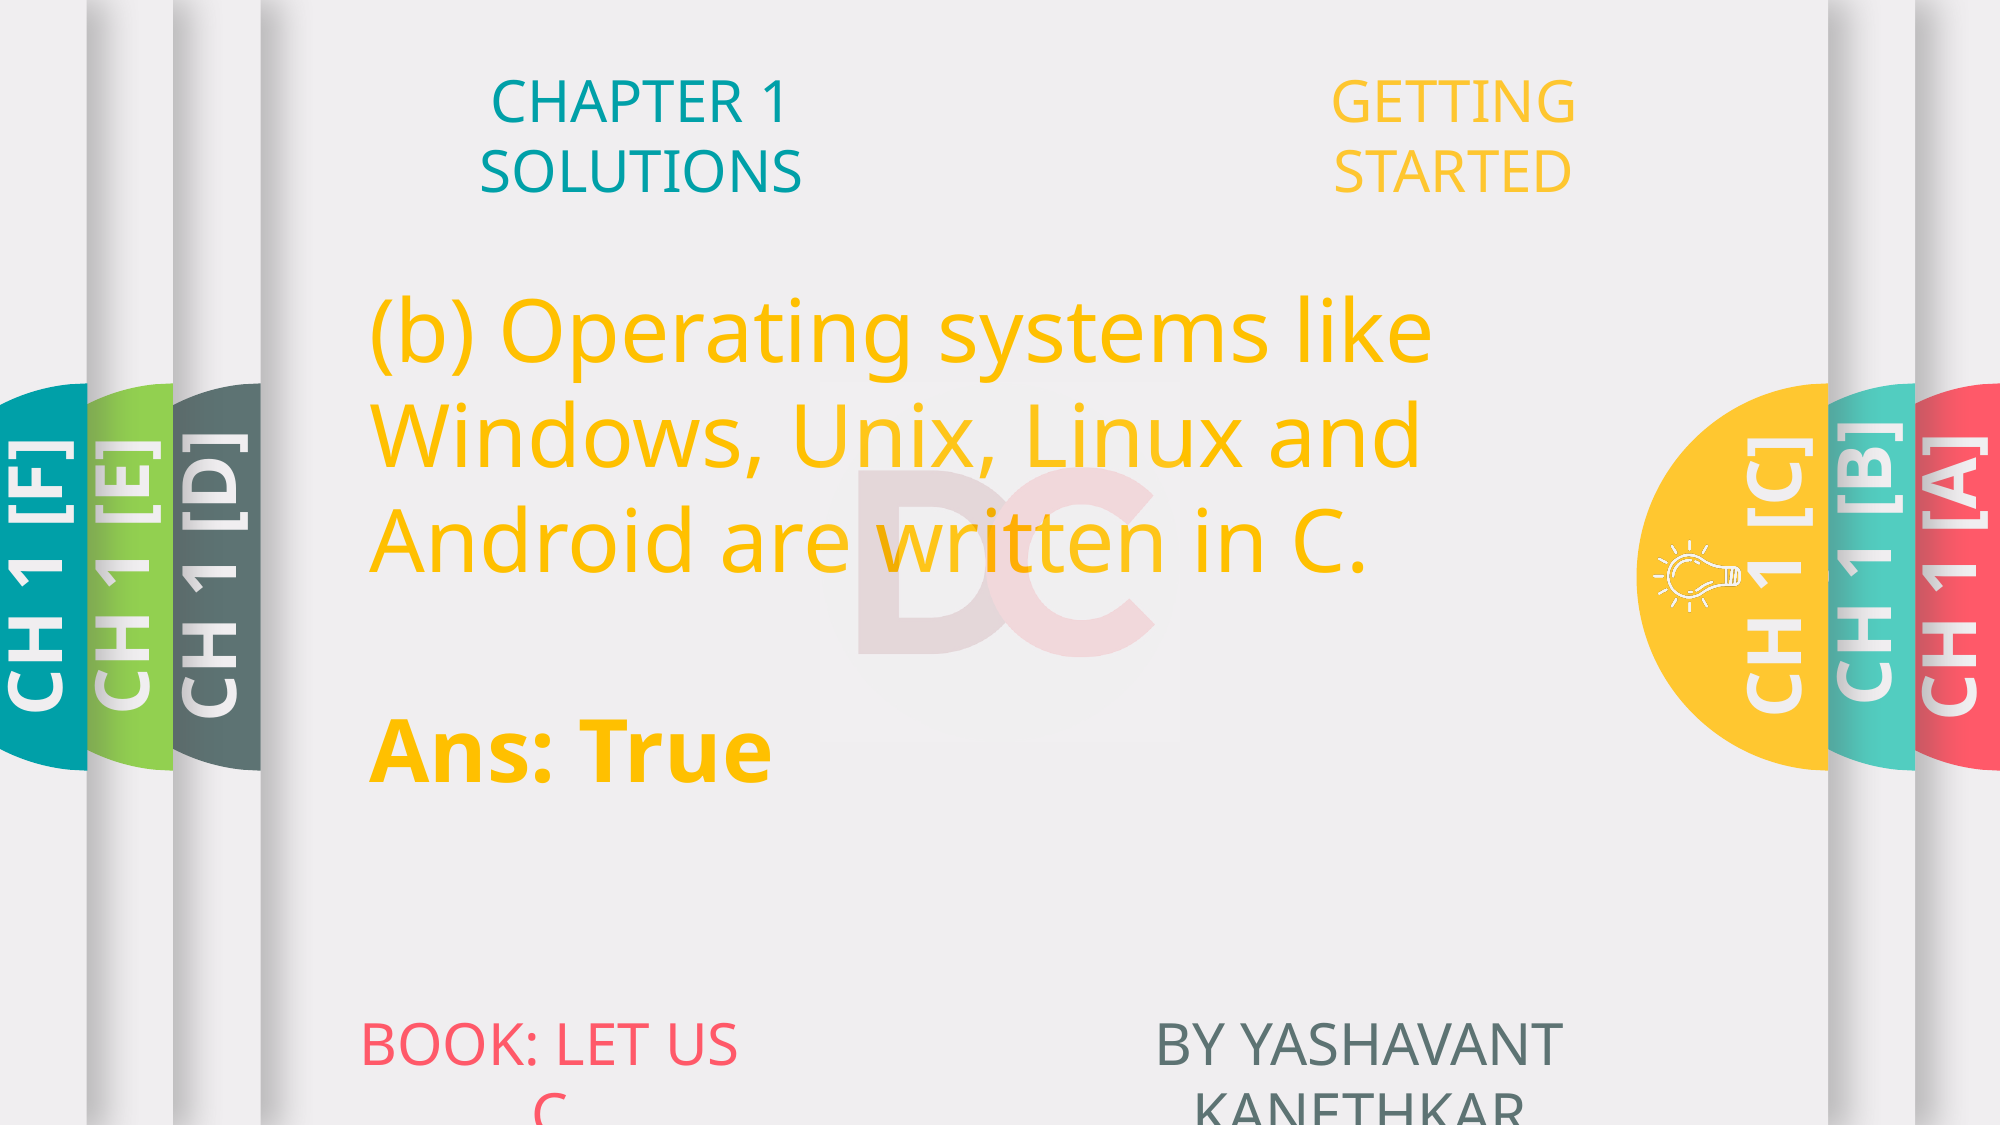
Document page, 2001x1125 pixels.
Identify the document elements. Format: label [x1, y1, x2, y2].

text_box [1916, 0, 2000, 1125]
text_box [261, 0, 1829, 1125]
picture [820, 382, 1180, 742]
text_box [0, 0, 88, 1125]
text_box [1829, 0, 1916, 1125]
text_box [173, 0, 261, 1125]
text_box [88, 0, 173, 1125]
